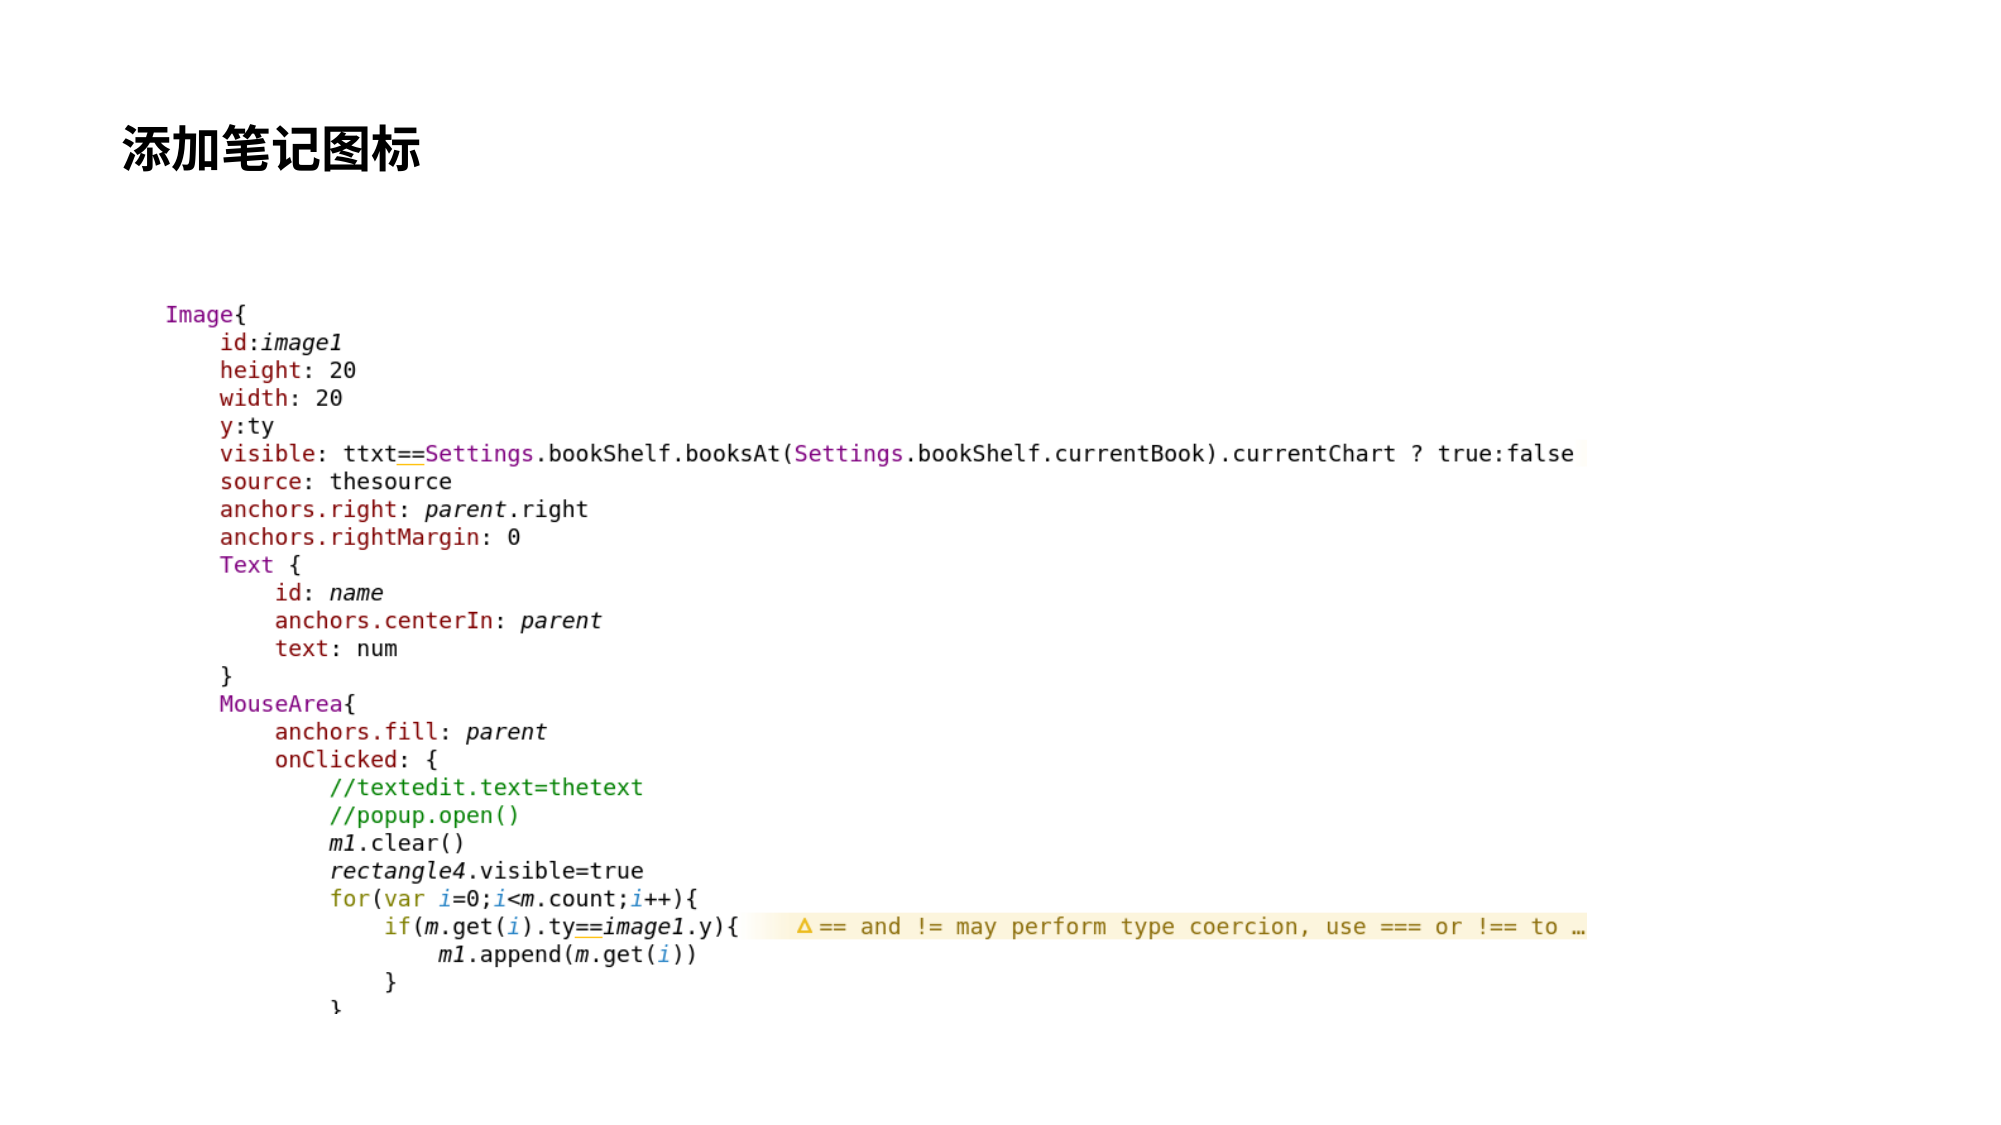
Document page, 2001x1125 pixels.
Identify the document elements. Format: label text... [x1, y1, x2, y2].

title 添加笔记图标 [106, 42, 1832, 260]
picture [144, 301, 1587, 1014]
